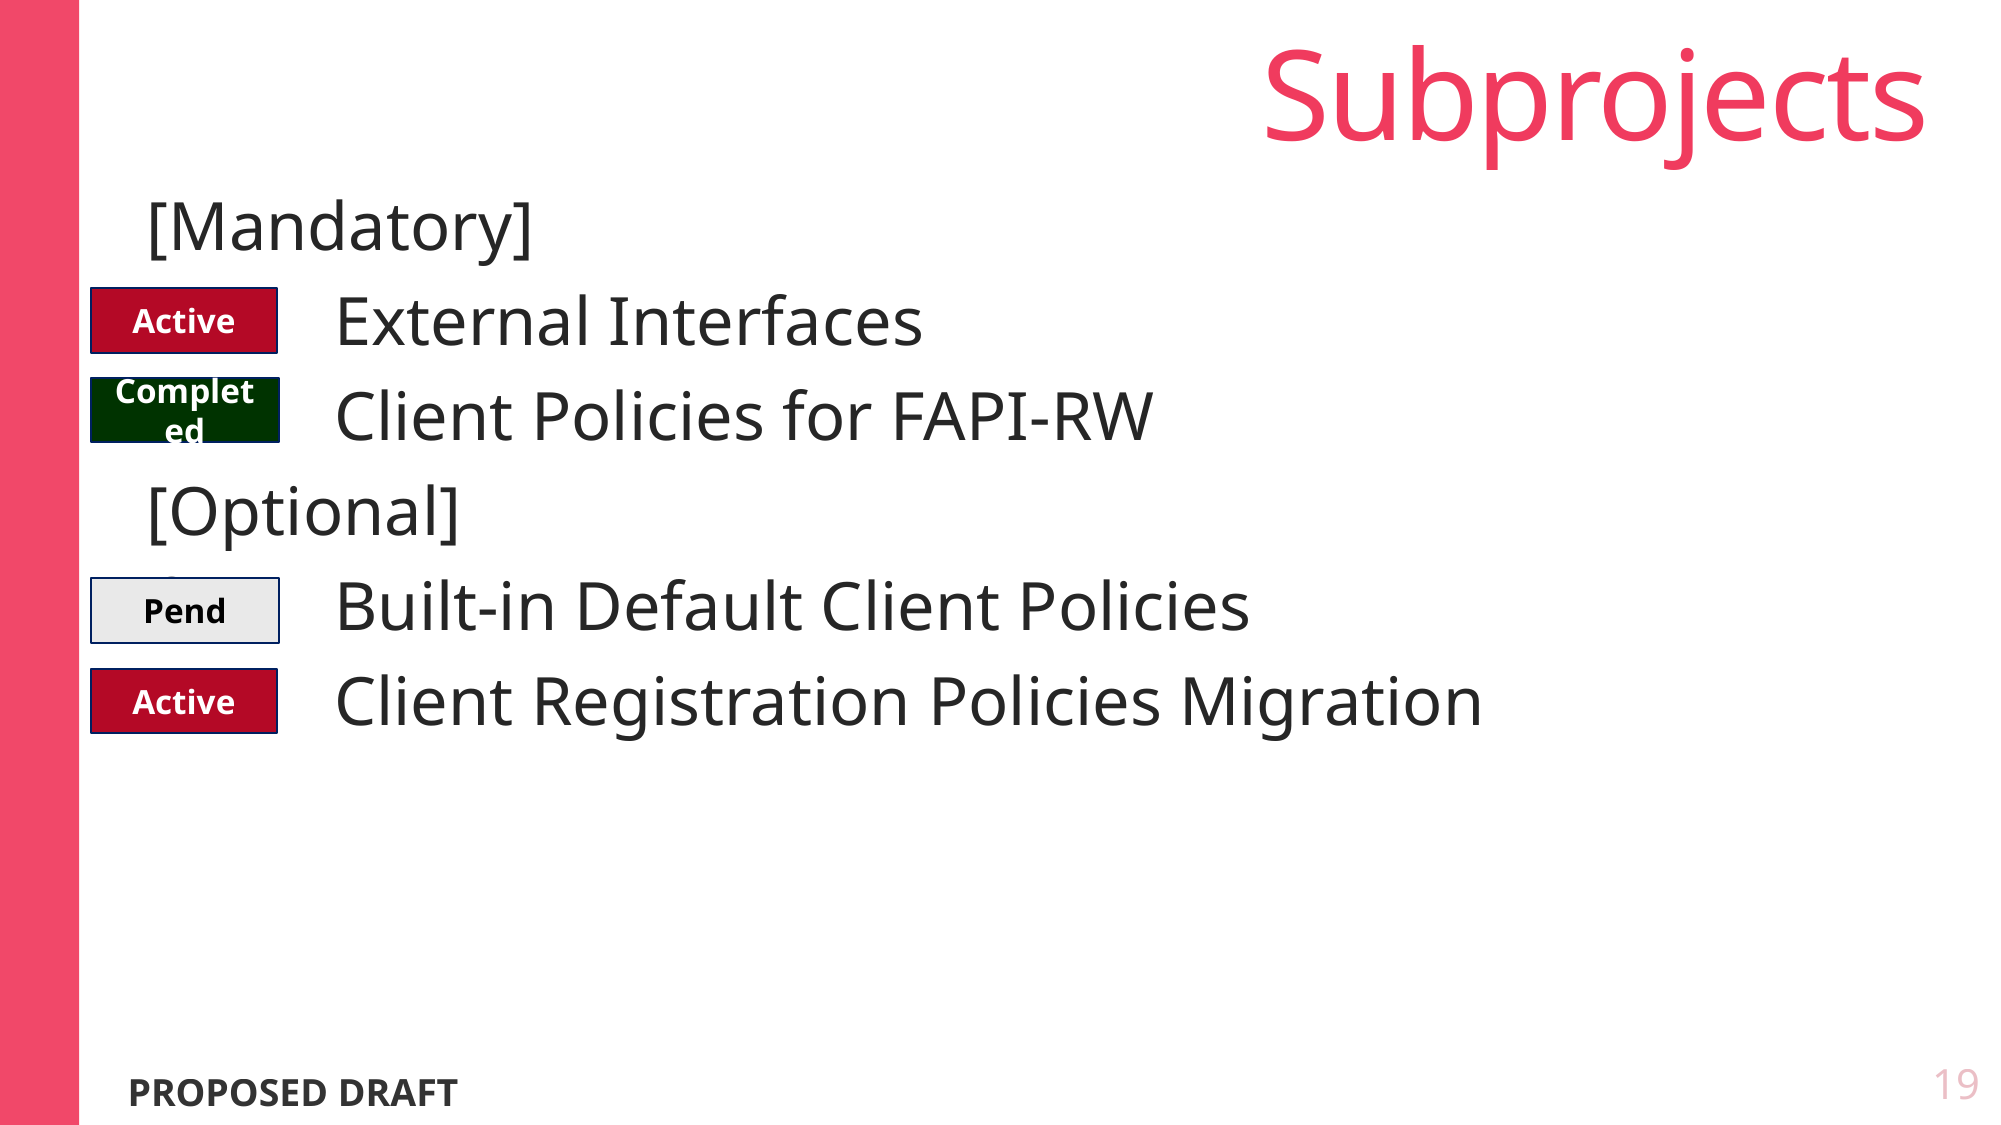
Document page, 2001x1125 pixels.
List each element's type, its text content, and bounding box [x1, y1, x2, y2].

text_box Completed [90, 377, 280, 443]
text_box Pend [90, 577, 280, 644]
list [Mandatory] External Interfaces Client Policies for FAPI-RW [Optional] Built-in Default Client Policies Client Registration Policies Migration [131, 188, 1945, 981]
title Subprojects [1052, 49, 1945, 174]
text_box Active [90, 287, 278, 354]
footer PROPOSED DRAFT [112, 1072, 938, 1111]
text_box Active [90, 668, 278, 734]
text_box [0, 0, 80, 1125]
slide_number 19 [1872, 1018, 1996, 1123]
